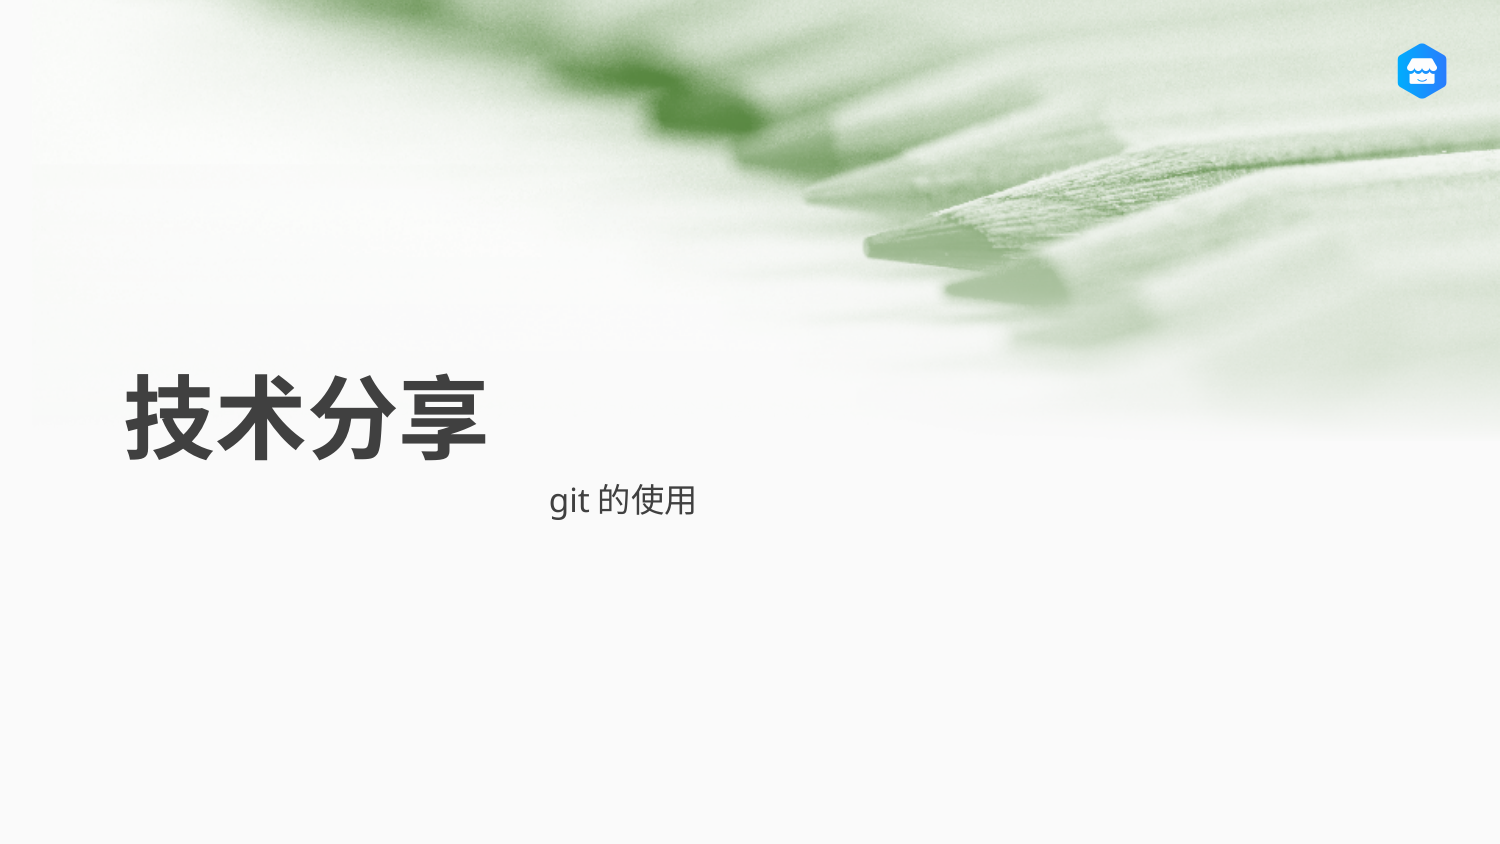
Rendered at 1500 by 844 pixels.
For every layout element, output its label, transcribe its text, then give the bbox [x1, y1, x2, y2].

text_box git的使用 [534, 471, 713, 527]
text_box 技术分享 [123, 449, 1211, 471]
picture [32, 0, 1500, 441]
